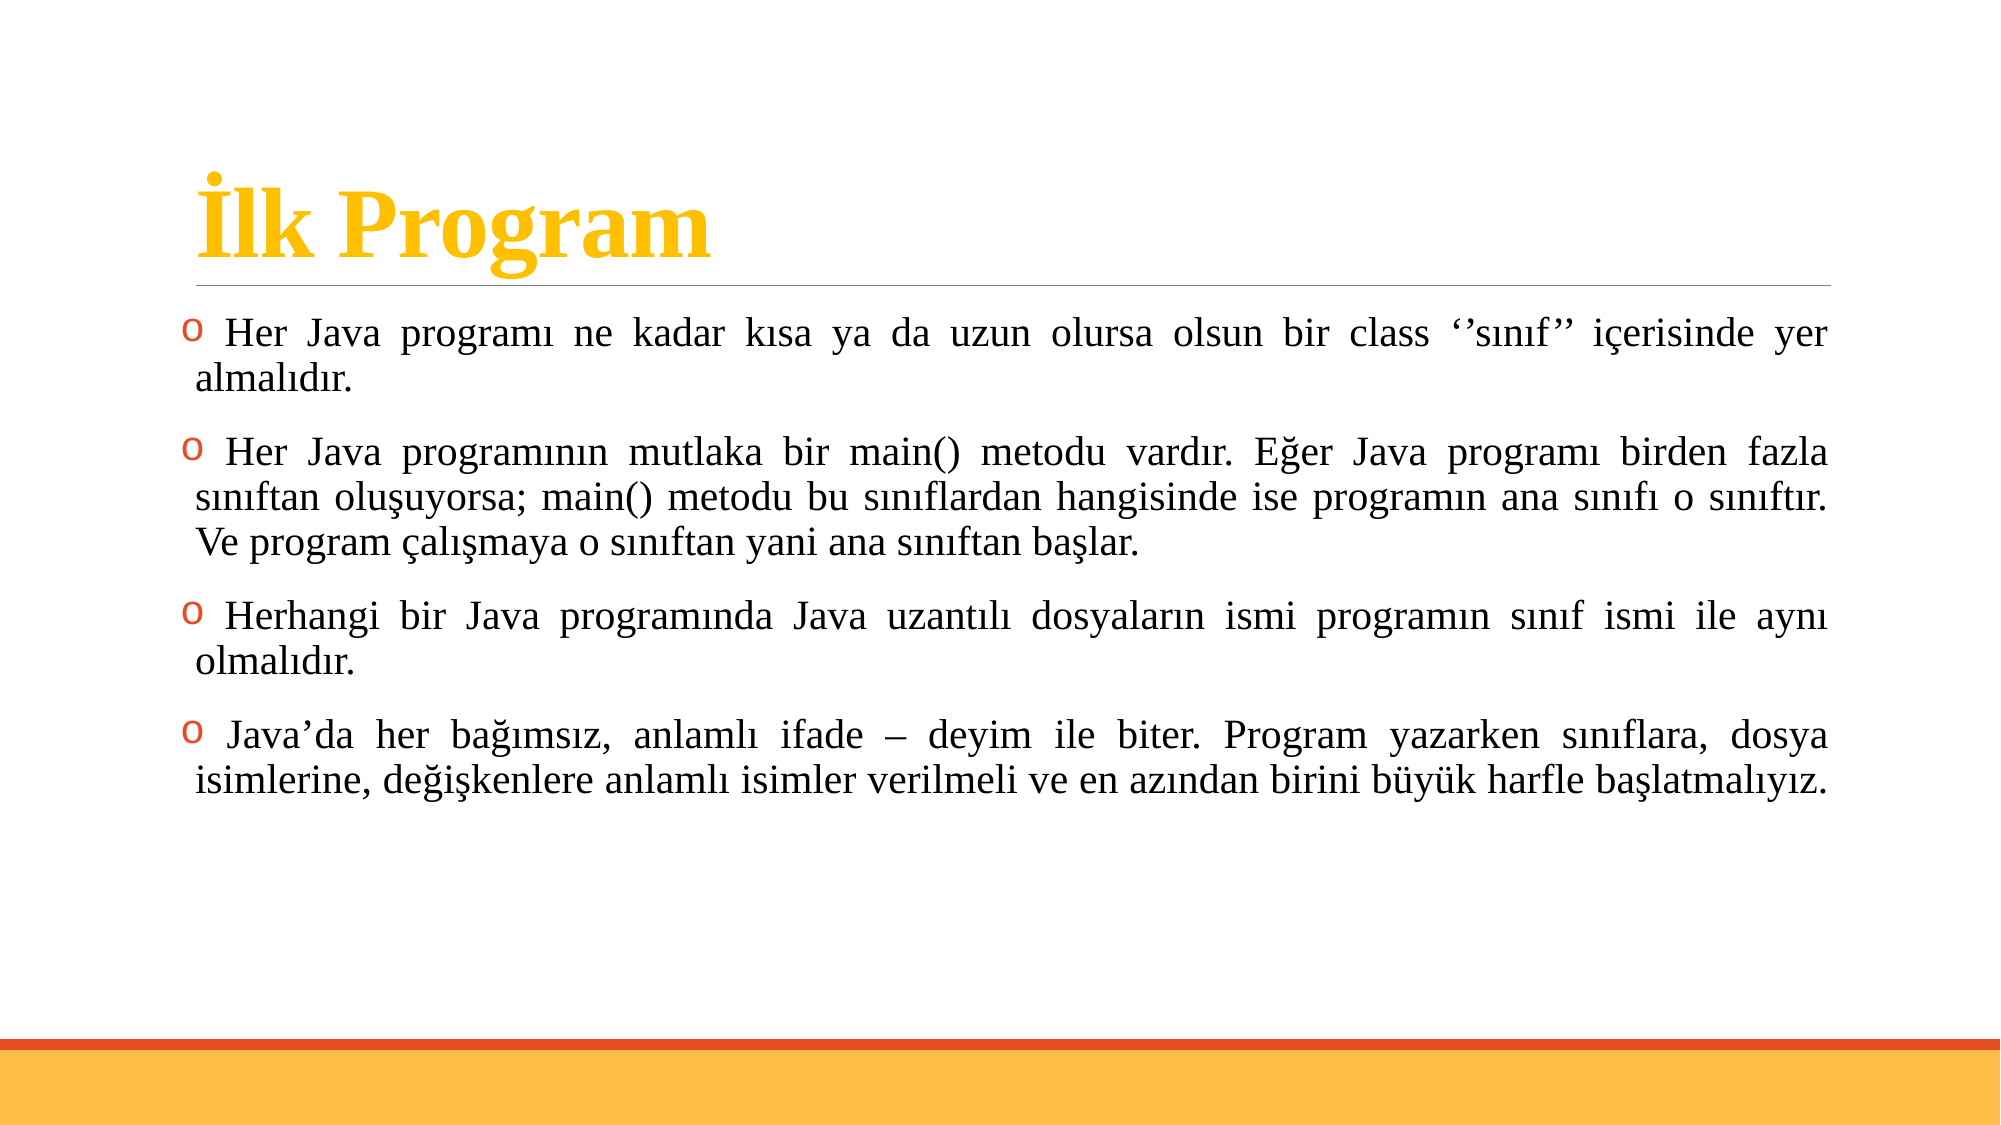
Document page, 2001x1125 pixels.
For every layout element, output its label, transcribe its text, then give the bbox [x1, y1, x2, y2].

list Her Java programı ne kadar kısa ya da uzun olursa olsun bir class ‘’sınıf’’ içerisinde yer almalıdır. Her Java programının mutlaka bir main() metodu vardır. Eğer Java programı birden fazla sınıftan oluşuyorsa; main() metodu bu sınıflardan hangisinde ise programın ana sınıfı o sınıftır. Ve program çalışmaya o sınıftan yani ana sınıftan başlar. Herhangi bir Java programında Java uzantılı dosyaların ismi programın sınıf ismi ile aynı olmalıdır. Java’da her bağımsız, anlamlı ifade – deyim ile biter. Program yazarken sınıflara, dosya isimlerine, değişkenlere anlamlı isimler verilmeli ve en azından birini büyük harfle başlatmalıyız. [180, 302, 1830, 963]
title İlk Program [180, 47, 1830, 285]
